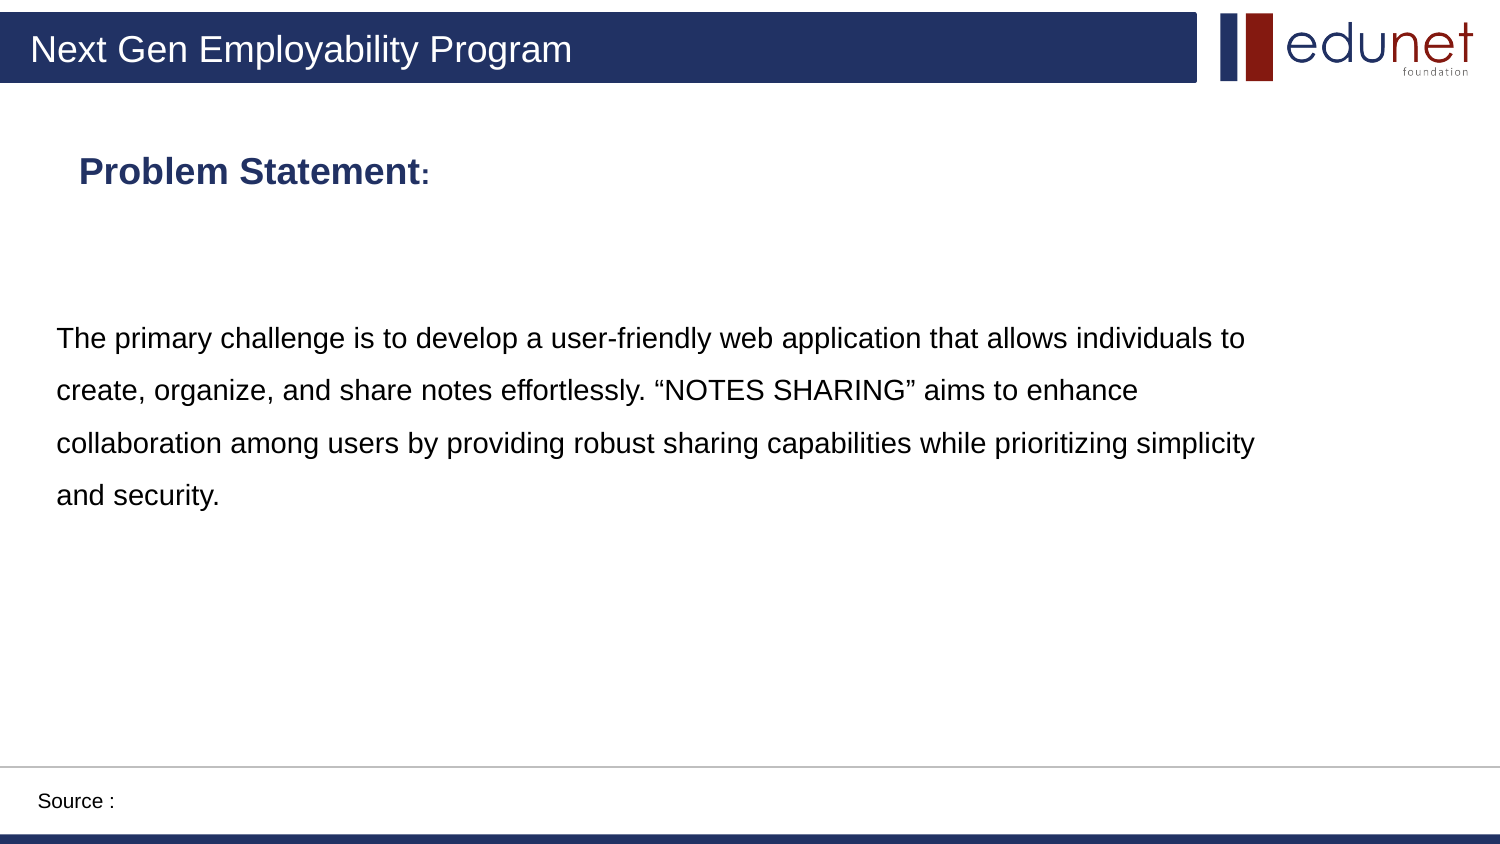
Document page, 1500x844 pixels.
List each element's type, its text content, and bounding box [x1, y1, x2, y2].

title The primary challenge is to develop a user-friendly web application that allows individuals to create, organize, and share notes effortlessly. “NOTES SHARING” aims to enhance collaboration among users by providing robust sharing capabilities while prioritizing simplicity and security. [41, 286, 1306, 729]
picture [1279, 14, 1482, 83]
text_box Source : [22, 776, 139, 826]
text_box Problem Statement: [64, 139, 472, 199]
